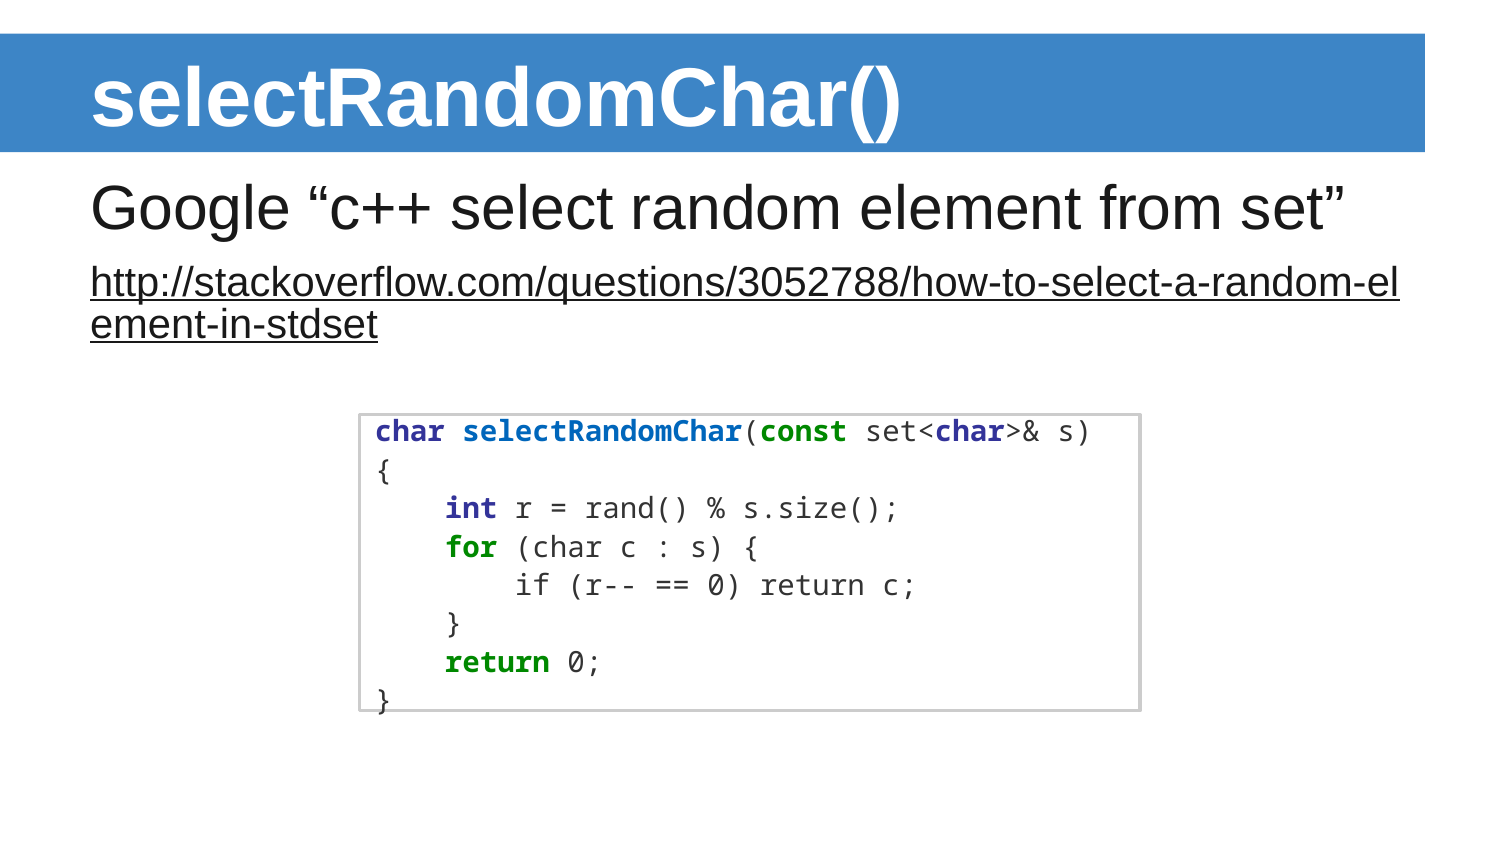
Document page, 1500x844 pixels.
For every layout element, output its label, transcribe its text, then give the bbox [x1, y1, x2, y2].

list Google “c++ select random element from set” http://stackoverflow.com/questions/3052788/how-to-select-a-random-element-in-stdset [75, 152, 1425, 808]
text_box char selectRandomChar(const set<char>& s) { int r = rand() % s.size(); for (char c : s) { if (r-- == 0) return c; } return 0; } [359, 414, 1141, 711]
title selectRandomChar() [75, 33, 1425, 152]
